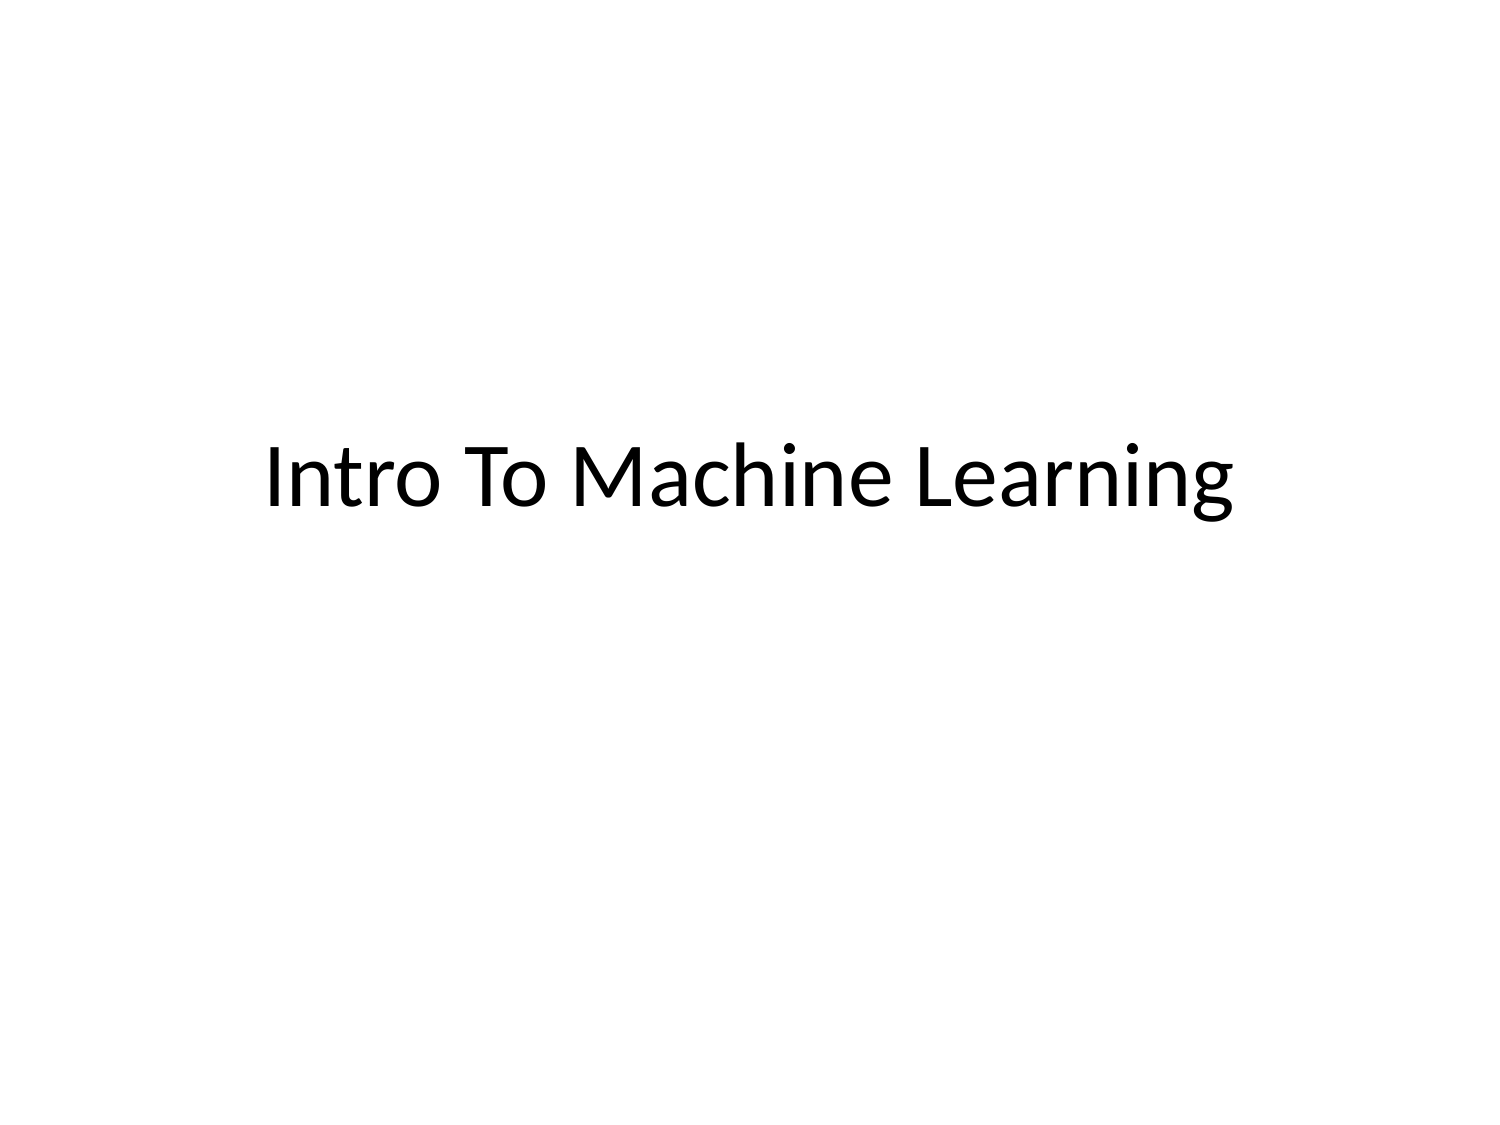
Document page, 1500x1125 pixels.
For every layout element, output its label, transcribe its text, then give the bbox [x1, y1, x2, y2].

title Intro To Machine Learning [112, 349, 1388, 591]
